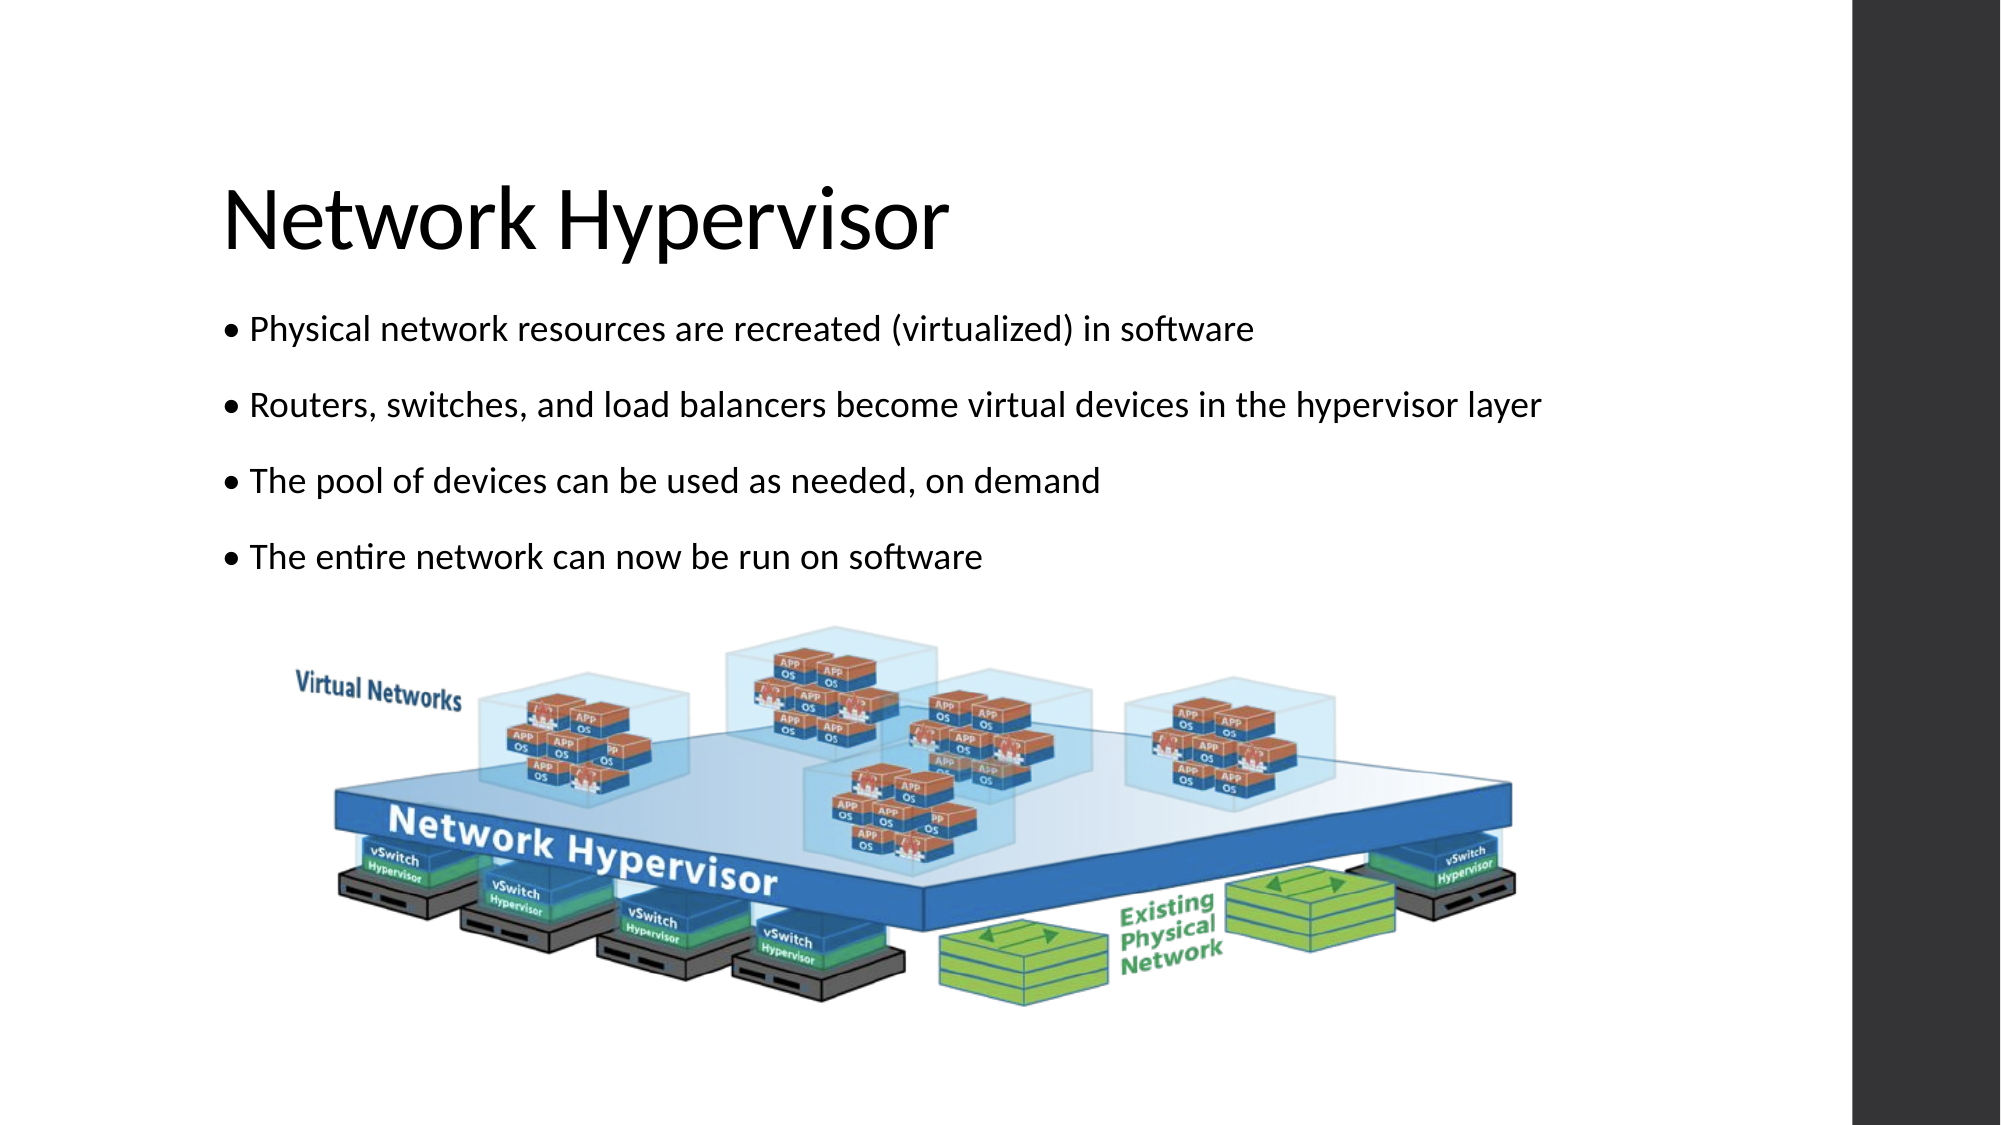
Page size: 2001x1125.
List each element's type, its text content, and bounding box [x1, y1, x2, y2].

title Network Hypervisor [206, 60, 1797, 278]
picture [274, 612, 1550, 1014]
list • Physical network resources are recreated (virtualized) in software • Routers, switches, and load balancers become virtual devices in the hypervisor layer • The pool of devices can be used as needed, on demand • The entire network can now be run on software [206, 299, 1617, 1014]
